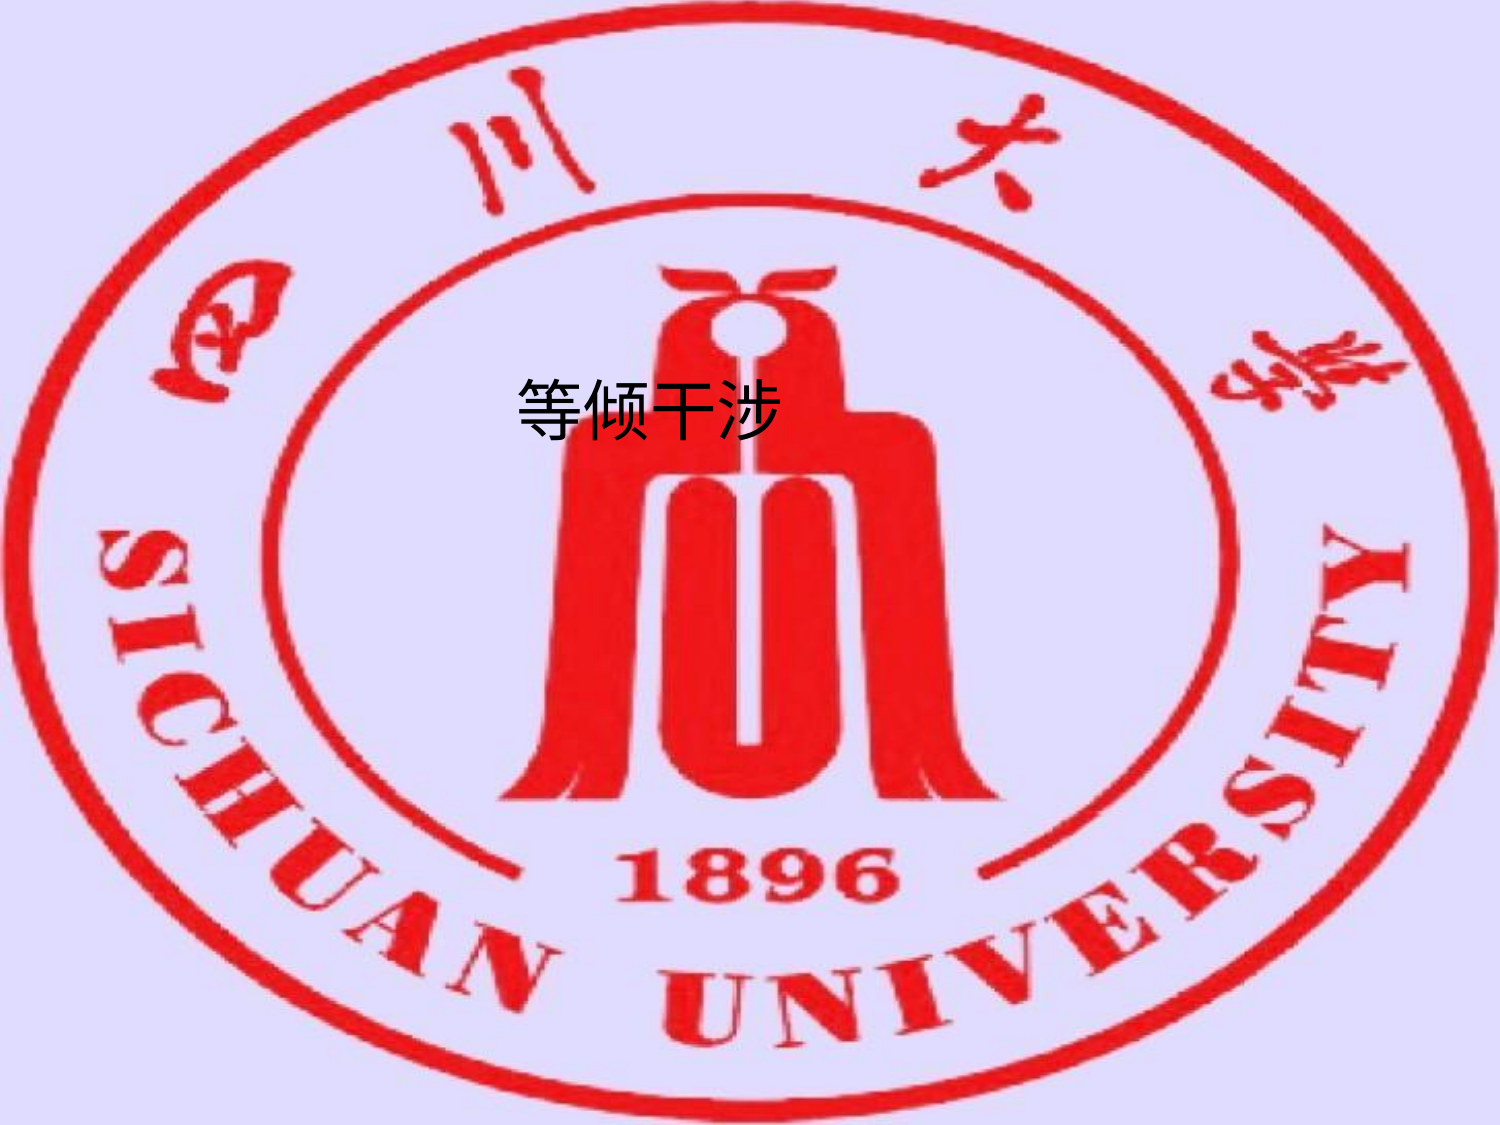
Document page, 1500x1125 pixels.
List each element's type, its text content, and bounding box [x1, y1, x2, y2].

picture [0, 0, 1500, 1125]
text_box 等倾干涉 [501, 361, 841, 457]
